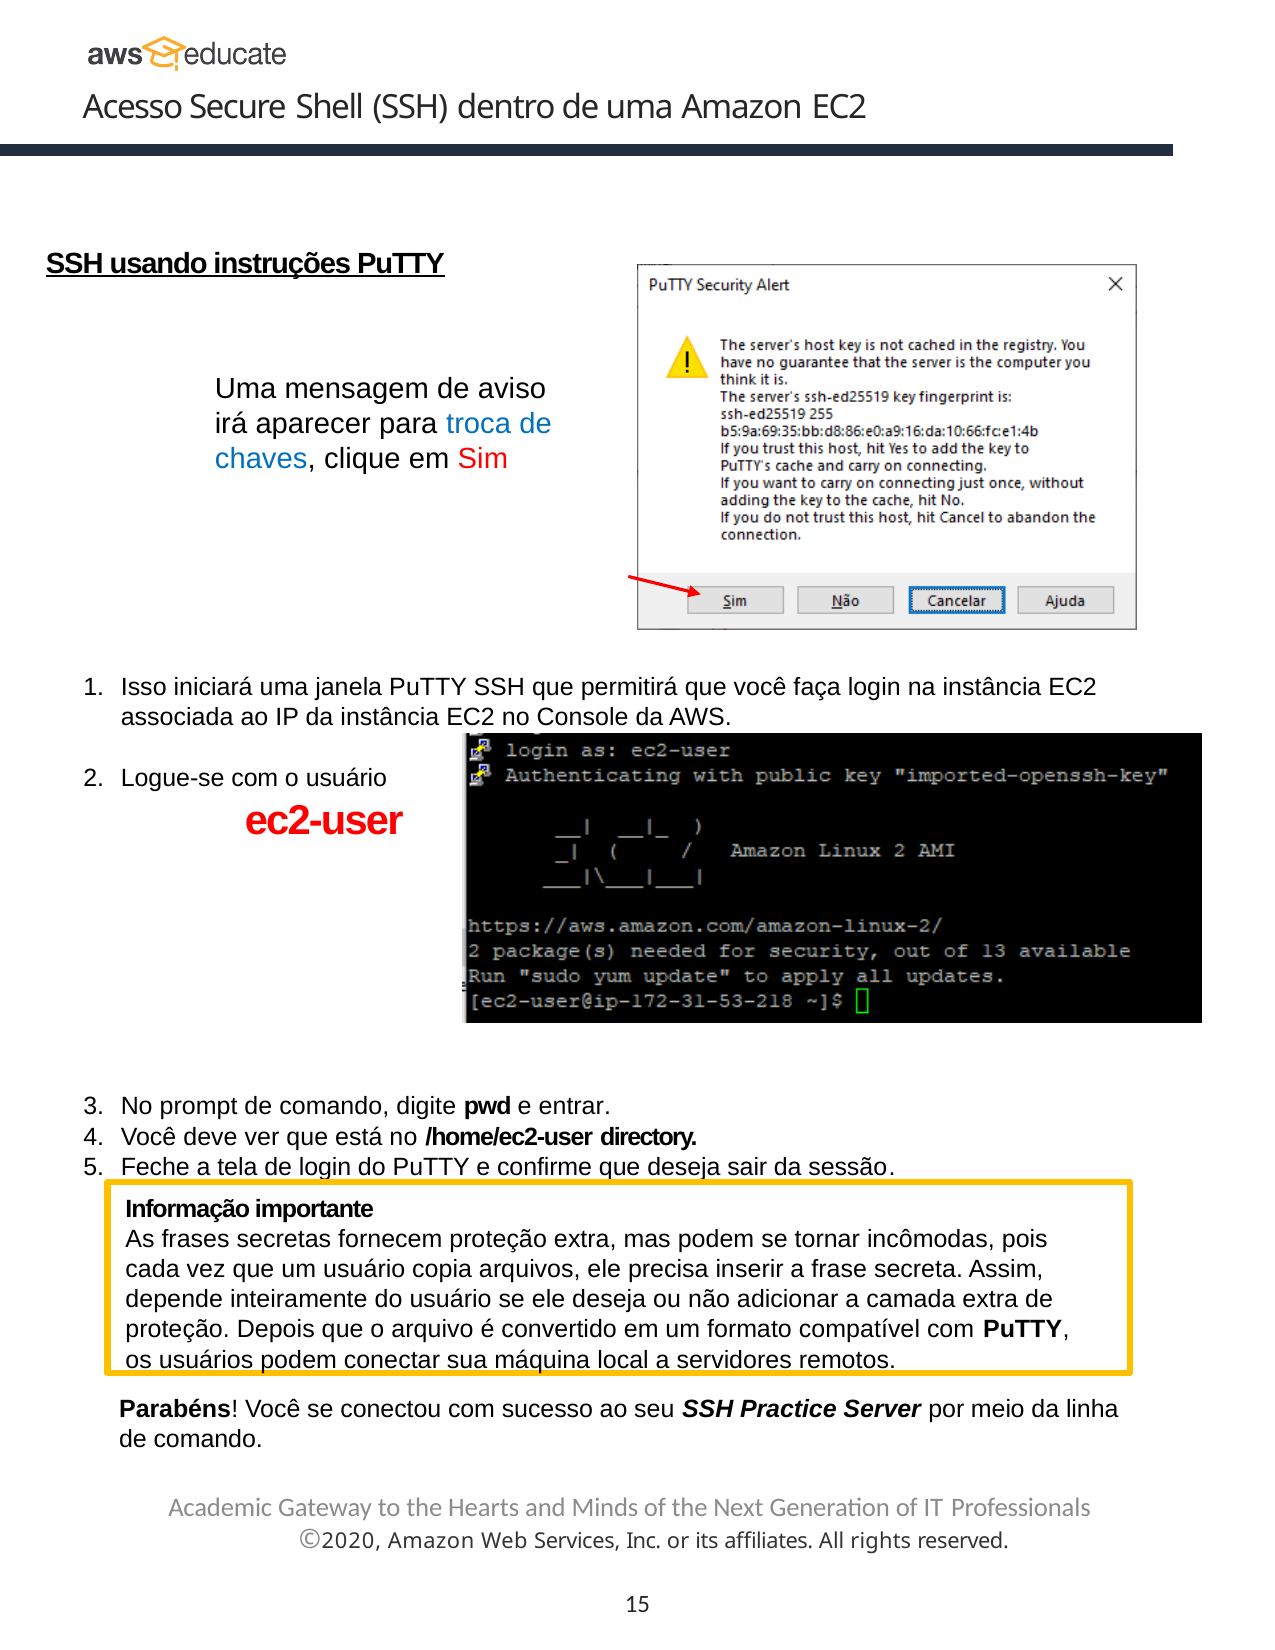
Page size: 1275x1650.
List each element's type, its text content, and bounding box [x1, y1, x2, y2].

text_box SSH usando instruções PuTTY Isso iniciará uma janela PuTTY SSH que permitirá que você faça login na instância EC2 associada ao IP da instância EC2 no Console da AWS. Logue-se com o usuário ec2-user No prompt de comando, digite pwd e entrar. Você deve ver que está no /home/ec2-user directory. Feche a tela de login do PuTTY e confirme que deseja sair da sessão. [43, 242, 1143, 1181]
picture [637, 264, 1137, 630]
picture [462, 733, 1202, 1023]
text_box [628, 576, 701, 595]
text_box Uma mensagem de aviso irá aparecer para troca de chaves, clique em Sim [199, 362, 598, 483]
text_box Parabéns! Você se conectou com sucesso ao seu SSH Practice Server por meio da linha de comando. [117, 1390, 1140, 1453]
picture [87, 32, 287, 79]
slide_number 15 [618, 1587, 657, 1650]
text_box Informação importante As frases secretas fornecem proteção extra, mas podem se tornar incômodas, pois cada vez que um usuário copia arquivos, ele precisa inserir a frase secreta. Assim, depende inteiramente do usuário se ele deseja ou não adicionar a camada extra de proteção. Depois que o arquivo é convertido em um formato compatível com PuTTY, os usuários podem conectar sua máquina local a servidores remotos. [107, 1182, 1130, 1374]
text_box Acesso Secure Shell (SSH) dentro de uma Amazon EC2 [80, 82, 925, 125]
text_box Academic Gateway to the Hearts and Minds of the Next Generation of IT Professionals ©2020, Amazon Web Services, Inc. or its affiliates. All rights reserved. [0, 1489, 1266, 1555]
